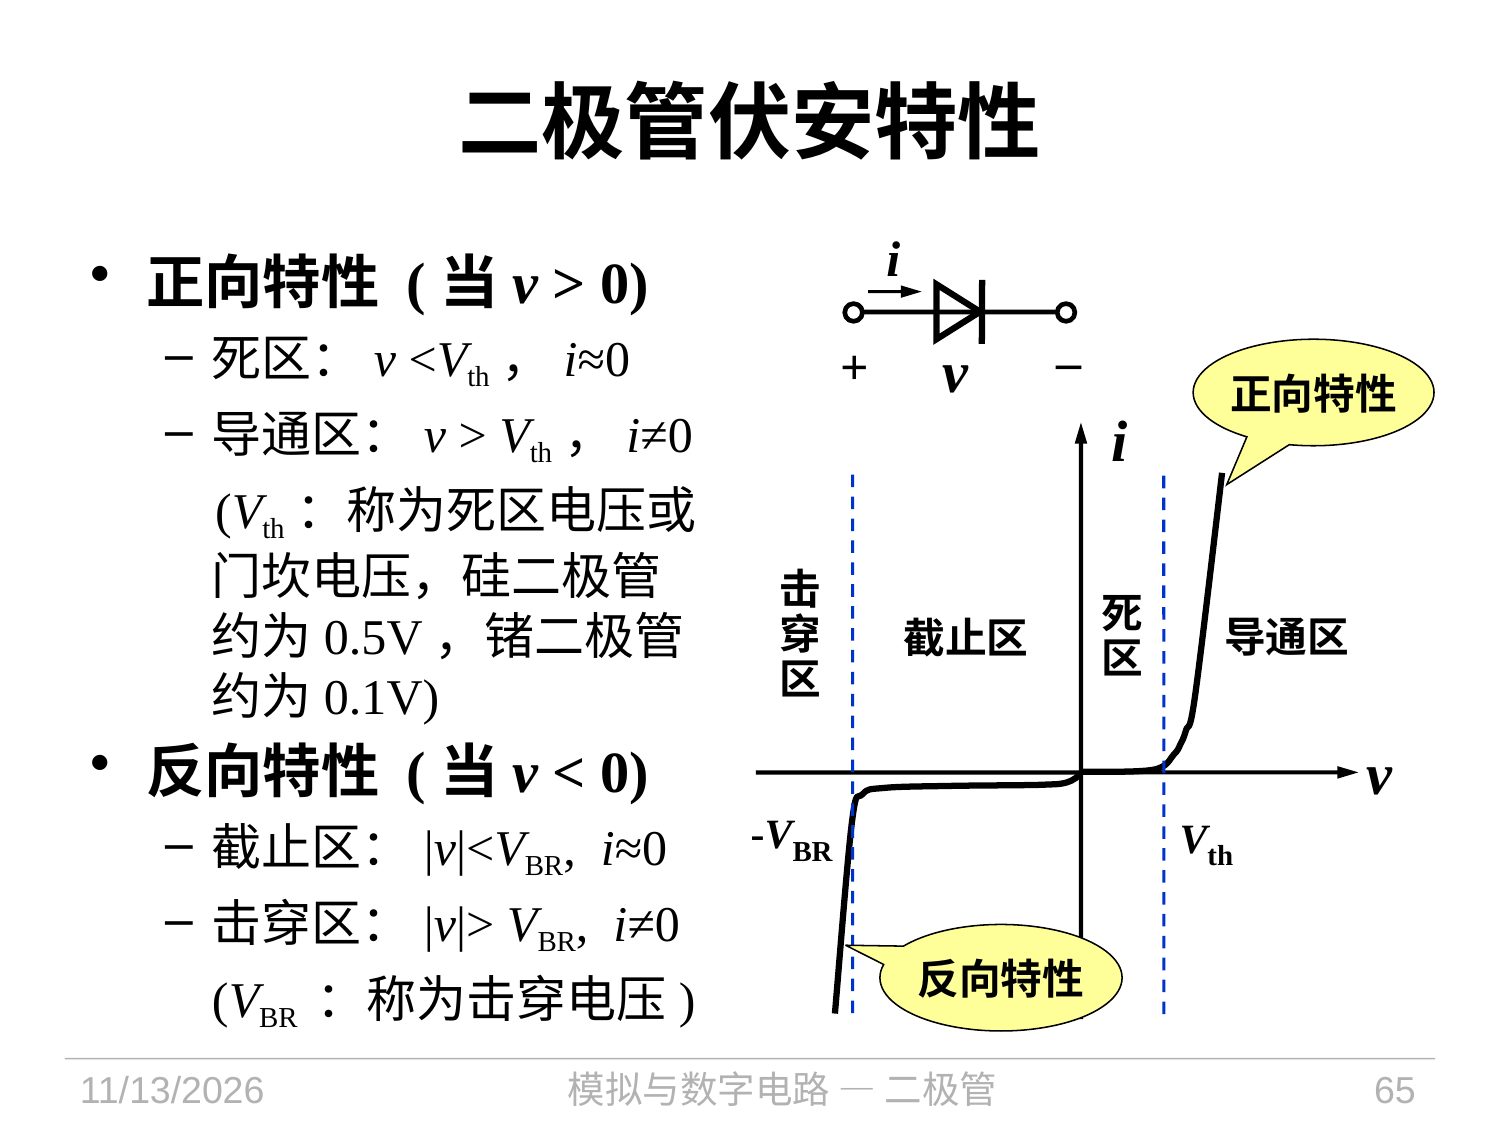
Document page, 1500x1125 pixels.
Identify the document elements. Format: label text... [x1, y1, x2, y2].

text_box [755, 766, 1351, 779]
slide_number 65 [1230, 1058, 1431, 1125]
list 正向特性 (当v > 0) 死区：v <Vth，i≈0 导通区：v > Vth，i≠0 (Vth：称为死区电压或门坎电压，硅二极管约为0.5V，锗二极管约为0.1V) 反向特性 (当v < 0) 截止区：|v|<VBR, i≈0 击穿区：|v|> VBR, i≠0 (VBR ：称为击穿电压) [75, 237, 721, 1047]
text_box [1074, 422, 1086, 772]
text_box Vth [1164, 775, 1249, 879]
title 二极管伏安特性 [75, 24, 1425, 213]
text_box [839, 218, 1082, 413]
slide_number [64, 1058, 348, 1125]
footer 模拟与数字电路 — 二极管 [359, 1058, 1205, 1125]
text_box [834, 774, 1080, 1014]
text_box 反向特性 [845, 924, 1123, 1031]
text_box 截止区 [880, 610, 1052, 671]
text_box -VBR [735, 777, 848, 875]
text_box 导通区 [1189, 608, 1385, 669]
text_box 死 区 [1086, 585, 1158, 691]
text_box v [1351, 728, 1407, 814]
text_box 击穿区 [756, 560, 845, 712]
text_box [1082, 472, 1223, 772]
text_box i [1086, 395, 1152, 481]
text_box 正向特性 [1193, 339, 1435, 485]
